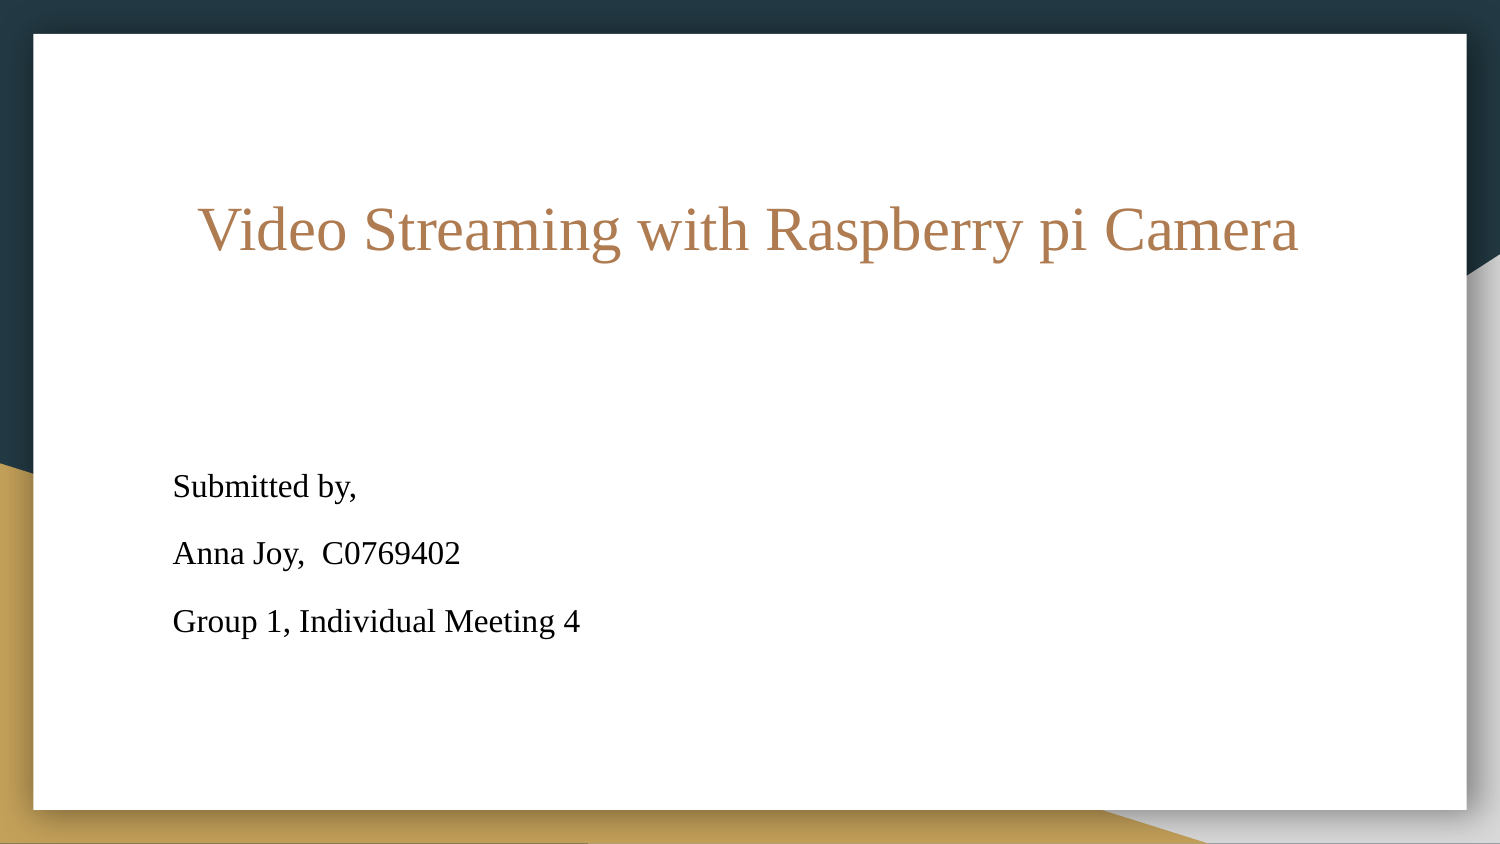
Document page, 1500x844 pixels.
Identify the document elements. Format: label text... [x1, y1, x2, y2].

title Video Streaming with Raspberry pi Camera [134, 179, 1366, 336]
list Submitted by, Anna Joy, C0769402 Group 1, Individual Meeting 4 [157, 446, 1355, 729]
